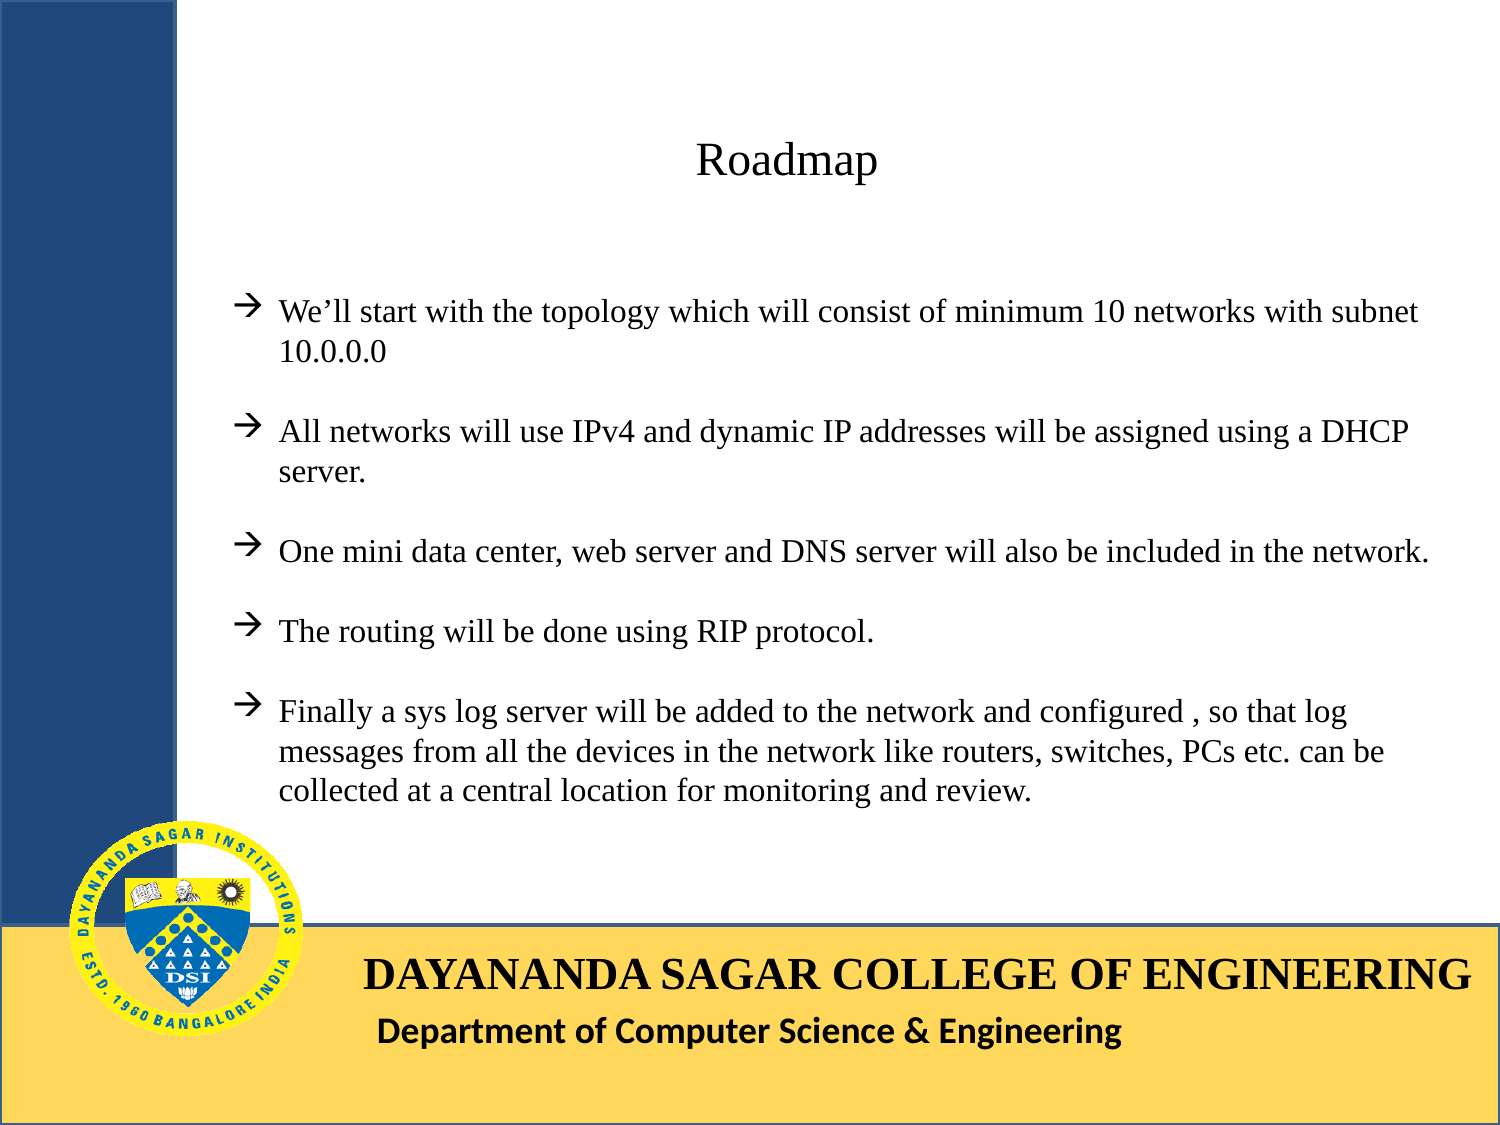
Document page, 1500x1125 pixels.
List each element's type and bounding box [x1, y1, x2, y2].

text_box [0, 0, 1500, 1125]
